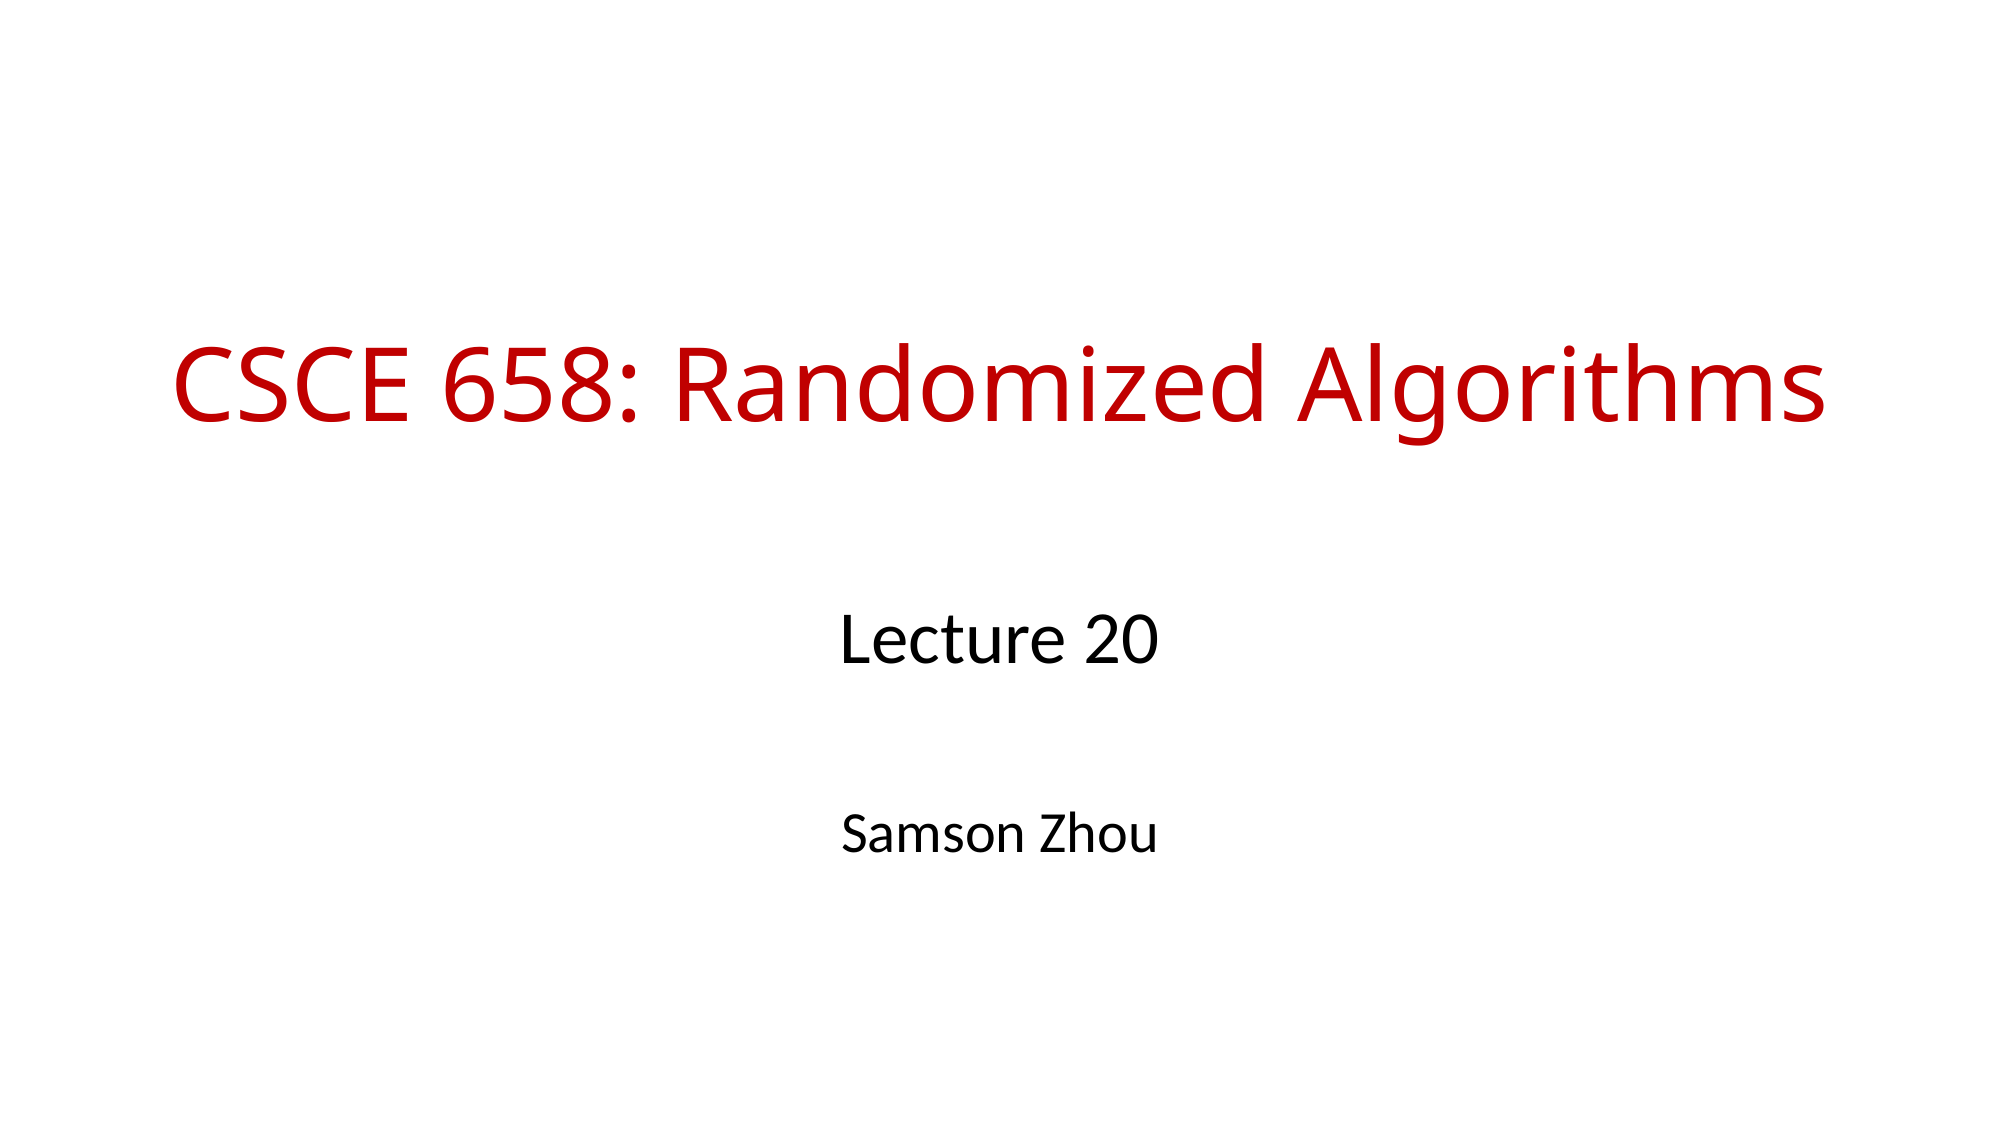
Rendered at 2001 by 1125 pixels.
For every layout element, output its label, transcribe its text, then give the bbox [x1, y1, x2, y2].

subtitle Lecture 20 Samson Zhou [249, 590, 1750, 1049]
title CSCE 658: Randomized Algorithms [41, 251, 1959, 452]
